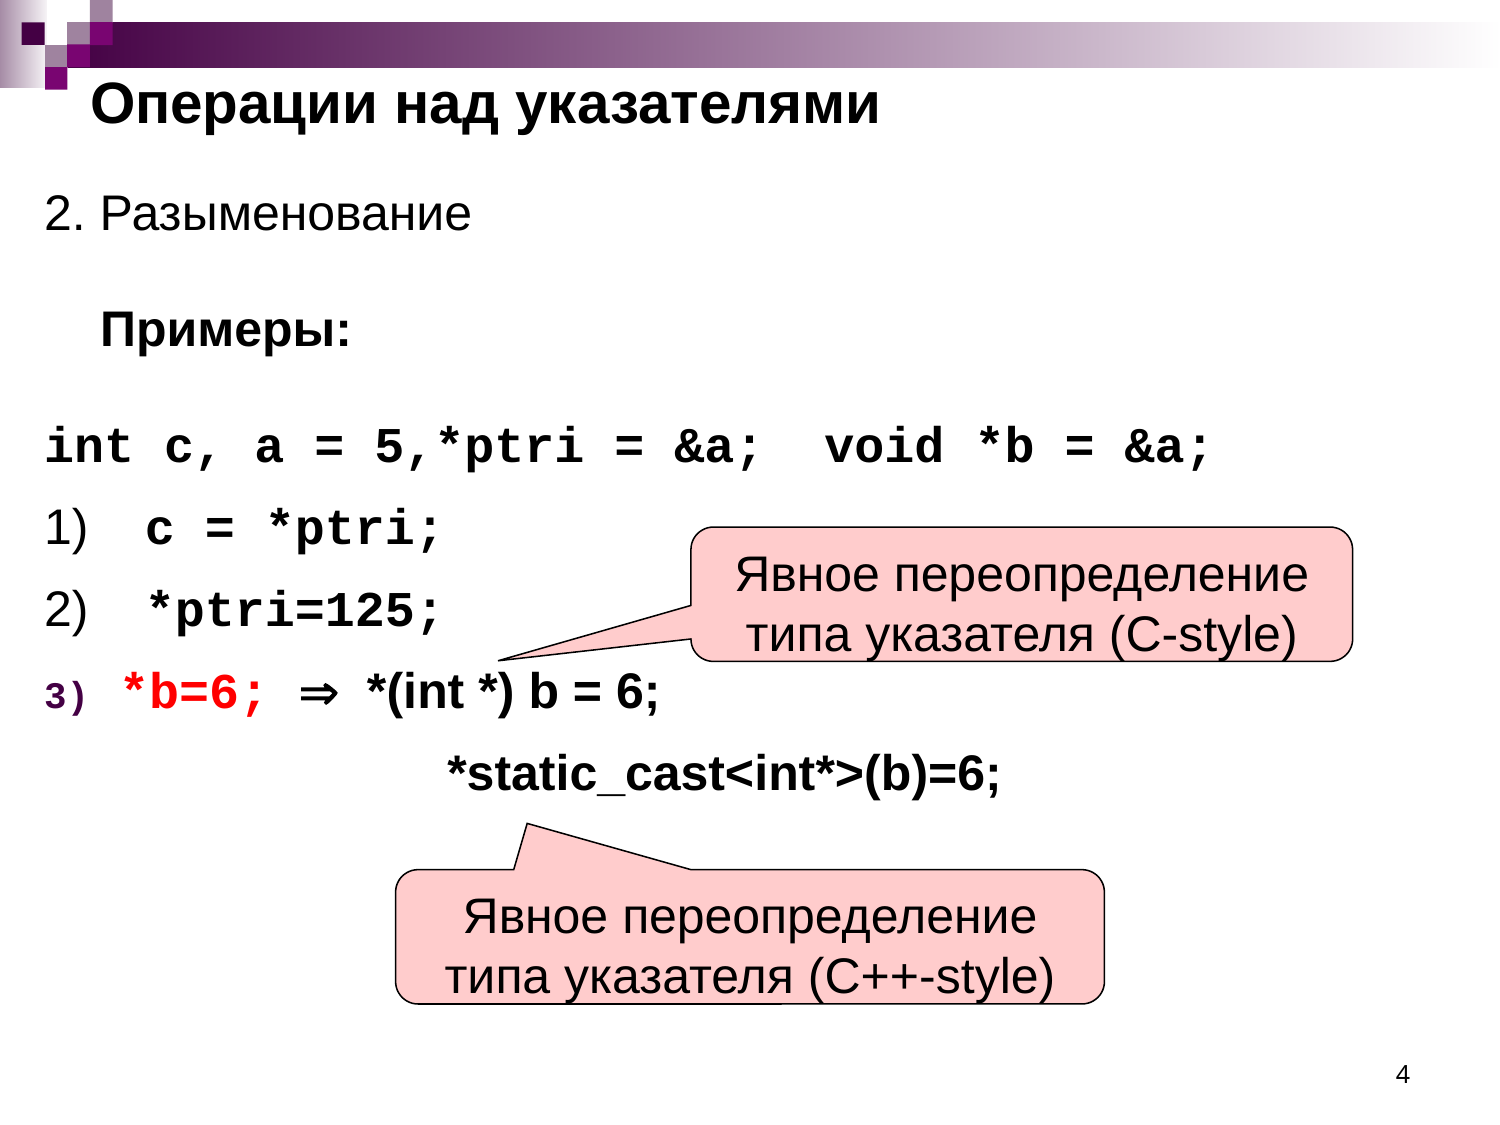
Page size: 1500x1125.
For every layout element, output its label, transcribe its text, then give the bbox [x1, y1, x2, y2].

text_box Явное переопределение типа указателя (C-style) [498, 527, 1353, 662]
text_box 2. Разыменование Примеры: int c, a = 5,*ptri = &a; void *b = &a; 1) c = *ptri; 2) *ptri=125; *b=6;  *(int *) b = 6; *static_cast<int*>(b)=6; [29, 160, 1500, 1125]
title Операции над указателями [74, 74, 1426, 126]
slide_number 4 [1074, 1024, 1426, 1101]
text_box Явное переопределение типа указателя (C++-style) [395, 823, 1105, 1004]
